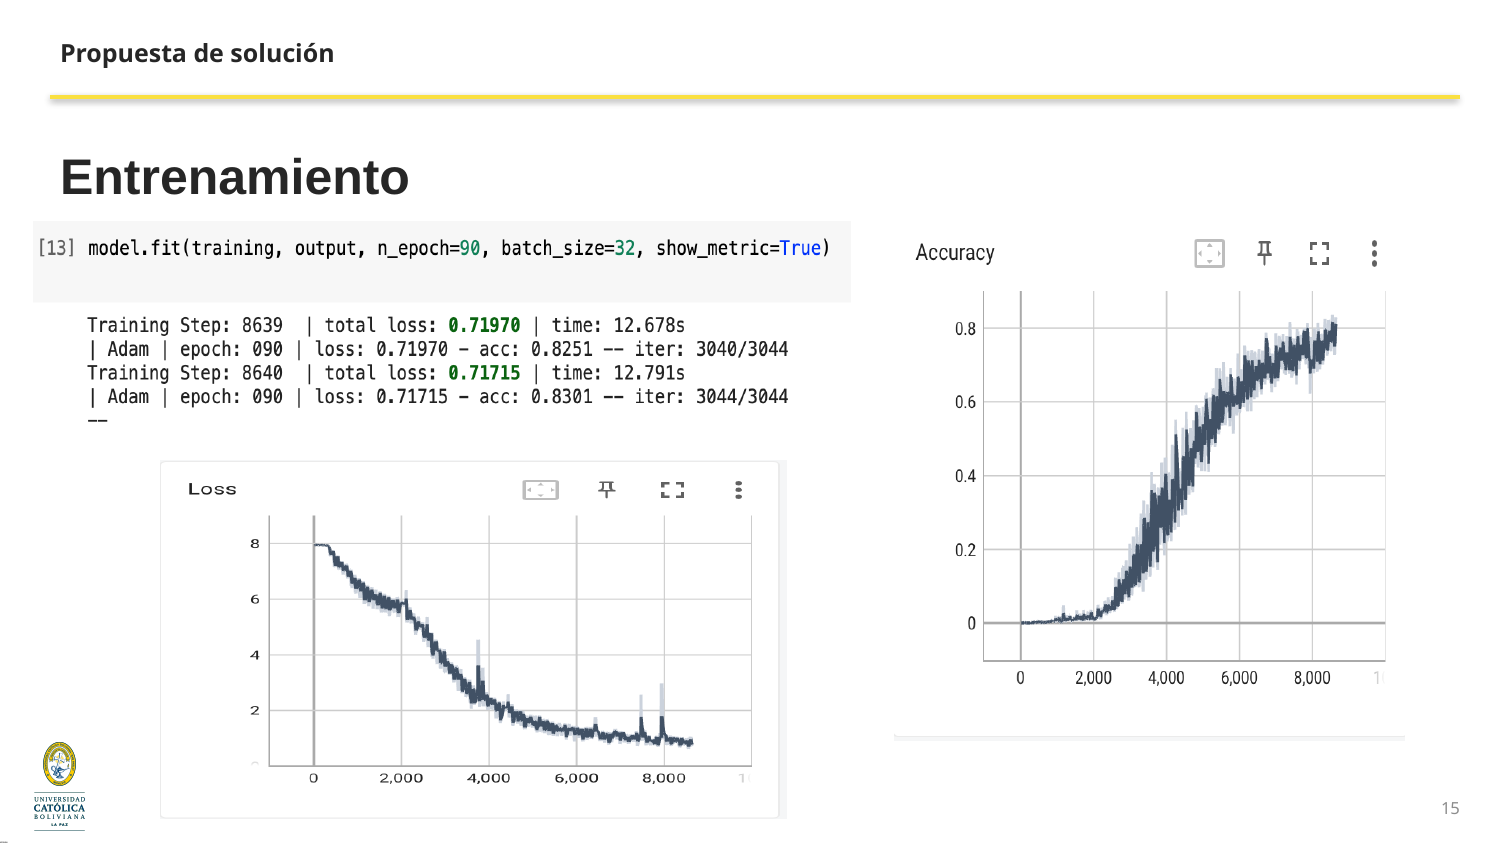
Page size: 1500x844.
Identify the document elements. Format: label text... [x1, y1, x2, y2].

slide_number 15 [1137, 786, 1475, 832]
picture [894, 216, 1406, 741]
picture [32, 219, 851, 819]
text_box Entrenamiento [45, 136, 625, 218]
picture [13, 740, 105, 832]
text_box Propuesta de solución [45, 30, 888, 76]
